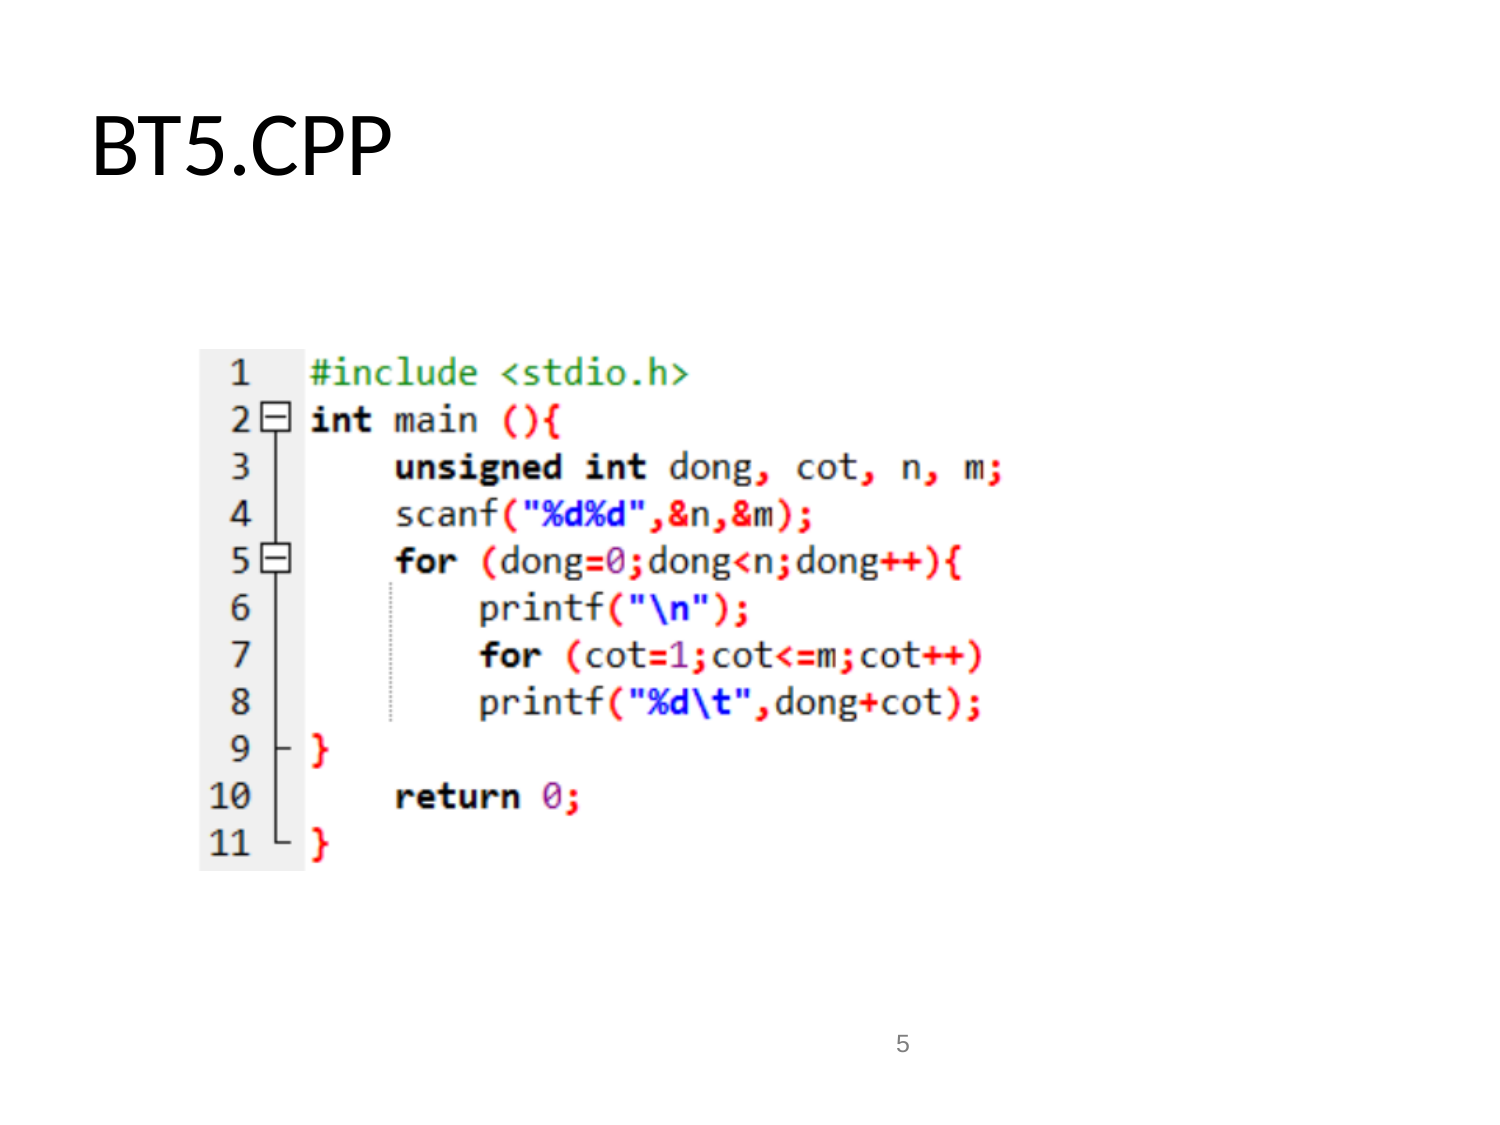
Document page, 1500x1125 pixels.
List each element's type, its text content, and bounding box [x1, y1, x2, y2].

picture [198, 349, 1313, 871]
title BT5.CPP [75, 45, 1425, 233]
slide_number 5 [624, 1012, 925, 1073]
